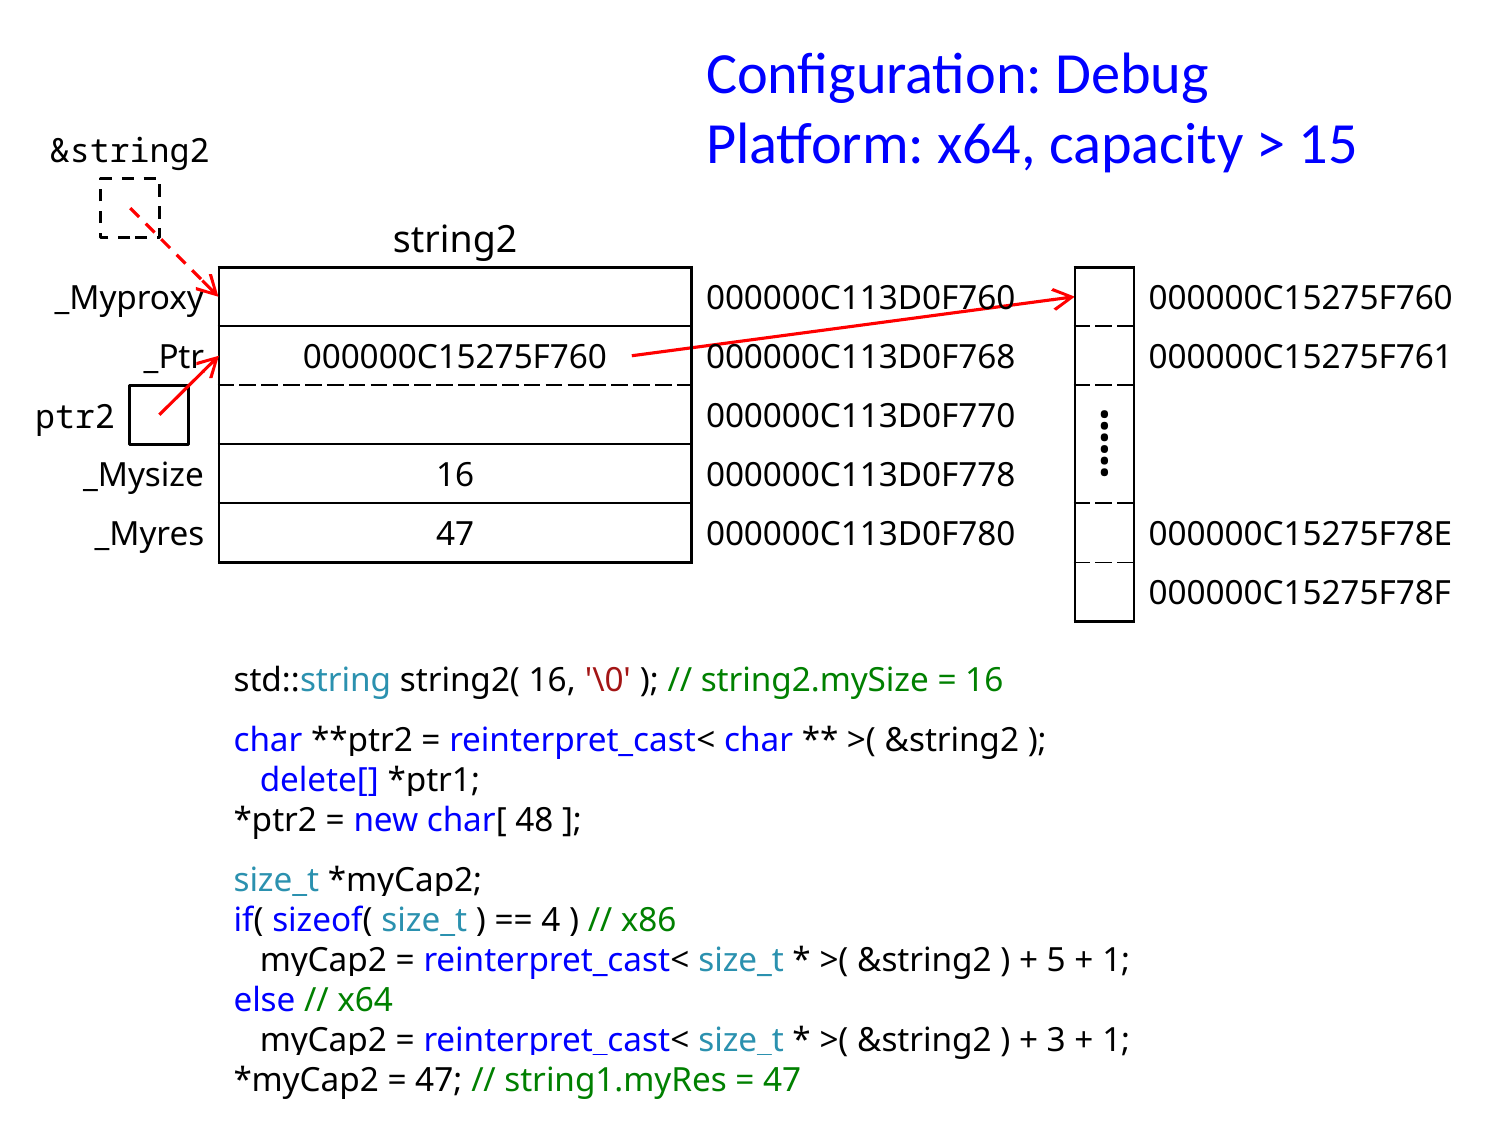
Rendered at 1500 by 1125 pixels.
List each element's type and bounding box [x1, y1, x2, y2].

text_box [11, 355, 219, 446]
table_header [1135, 267, 1488, 326]
table_cell [220, 327, 690, 443]
text_box [1045, 288, 1074, 311]
table_cell [220, 445, 690, 502]
list [218, 651, 1459, 1065]
table_header [693, 267, 1045, 326]
table_cell [1135, 326, 1488, 621]
table_cell [12, 326, 218, 385]
table_cell [1076, 326, 1133, 620]
table_cell [12, 359, 218, 562]
table_header [12, 267, 218, 326]
table_header [1076, 269, 1133, 326]
table_header [220, 269, 690, 325]
text_box [337, 208, 574, 266]
text_box [41, 119, 219, 245]
title [690, 30, 1430, 179]
table_cell [220, 504, 690, 561]
text_box [194, 272, 219, 297]
table_cell [693, 326, 1045, 562]
